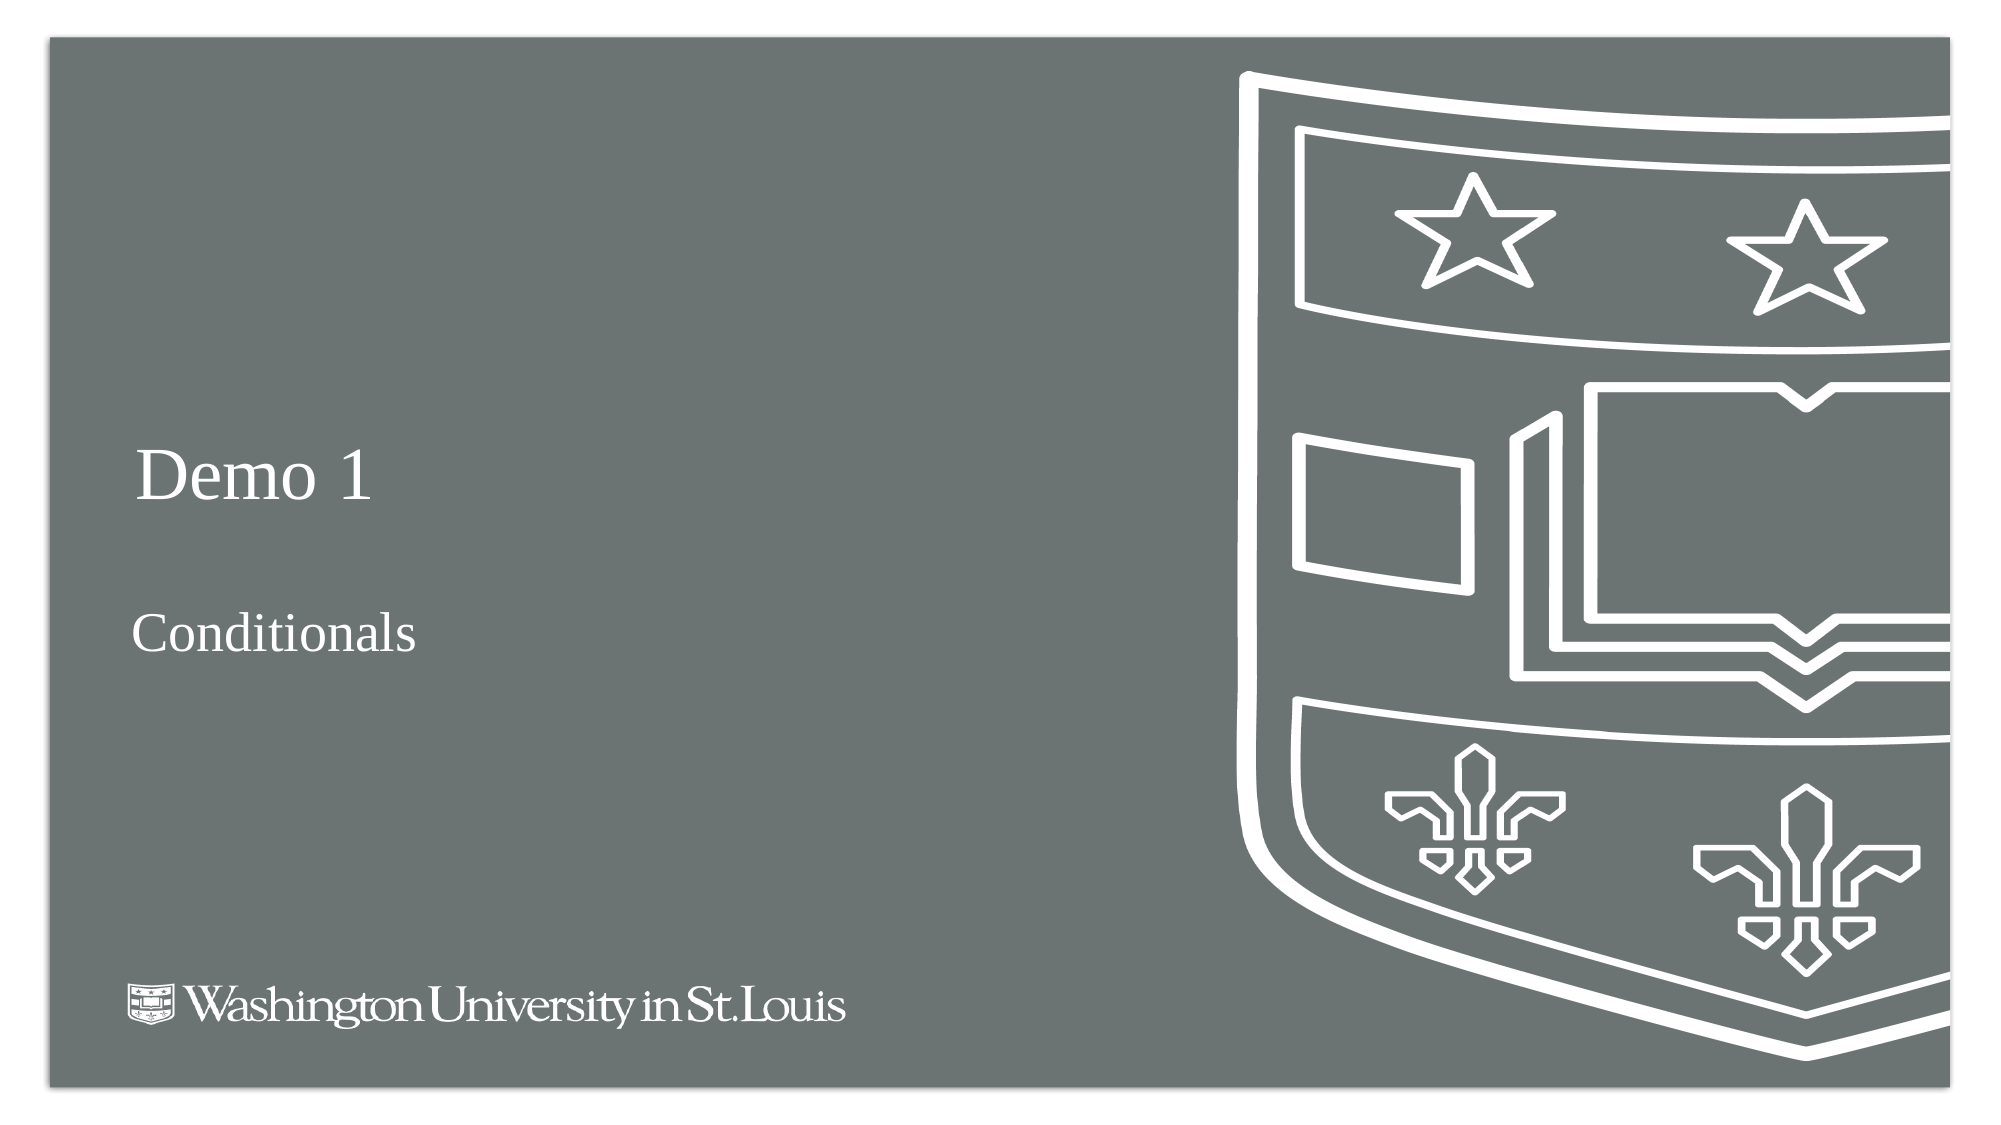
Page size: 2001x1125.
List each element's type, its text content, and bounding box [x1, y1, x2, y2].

picture [91, 959, 881, 1053]
picture [1236, 71, 1951, 1061]
subtitle Conditionals [120, 590, 1212, 669]
title Demo 1 [120, 369, 1212, 570]
